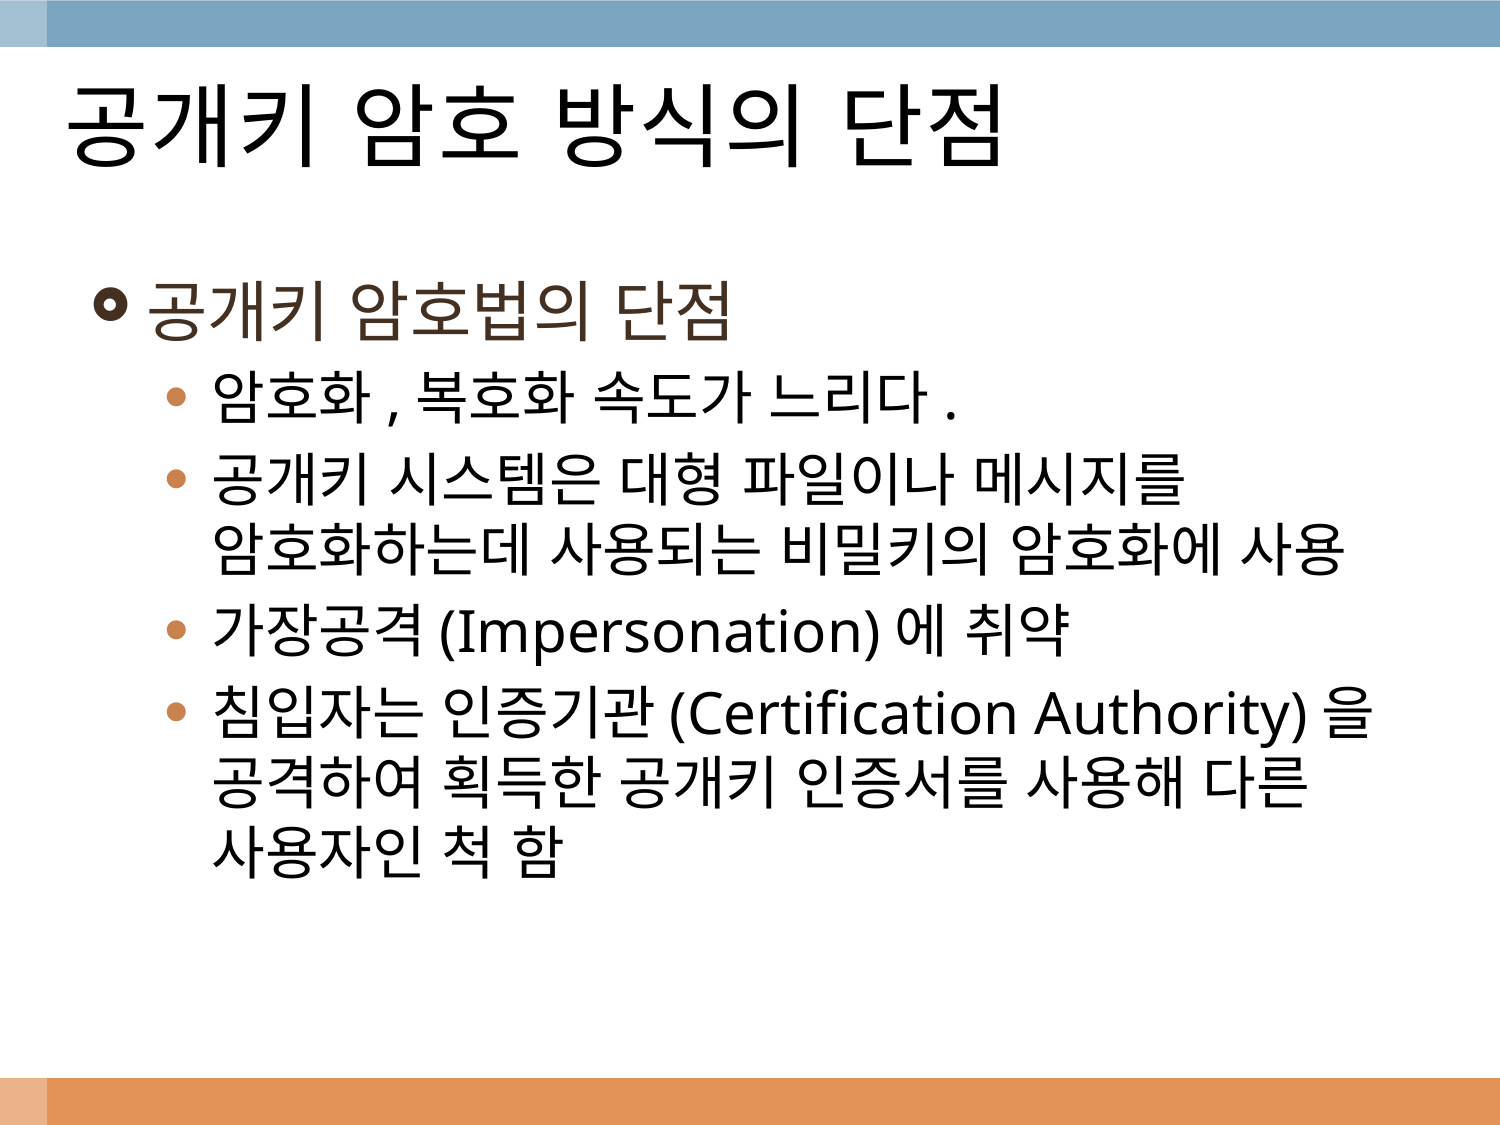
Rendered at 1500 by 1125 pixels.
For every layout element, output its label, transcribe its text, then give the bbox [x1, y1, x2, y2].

title 공개키 암호 방식의 단점 [49, 46, 1454, 202]
list 공개키 암호법의 단점 암호화,복호화 속도가 느리다. 공개키 시스템은 대형 파일이나 메시지를 암호화하는데 사용되는 비밀키의 암호화에 사용 가장공격(Impersonation)에 취약 침입자는 인증기관(Certification Authority)을 공격하여 획득한 공개키 인증서를 사용해 다른 사용자인 척 함 [75, 262, 1425, 1005]
